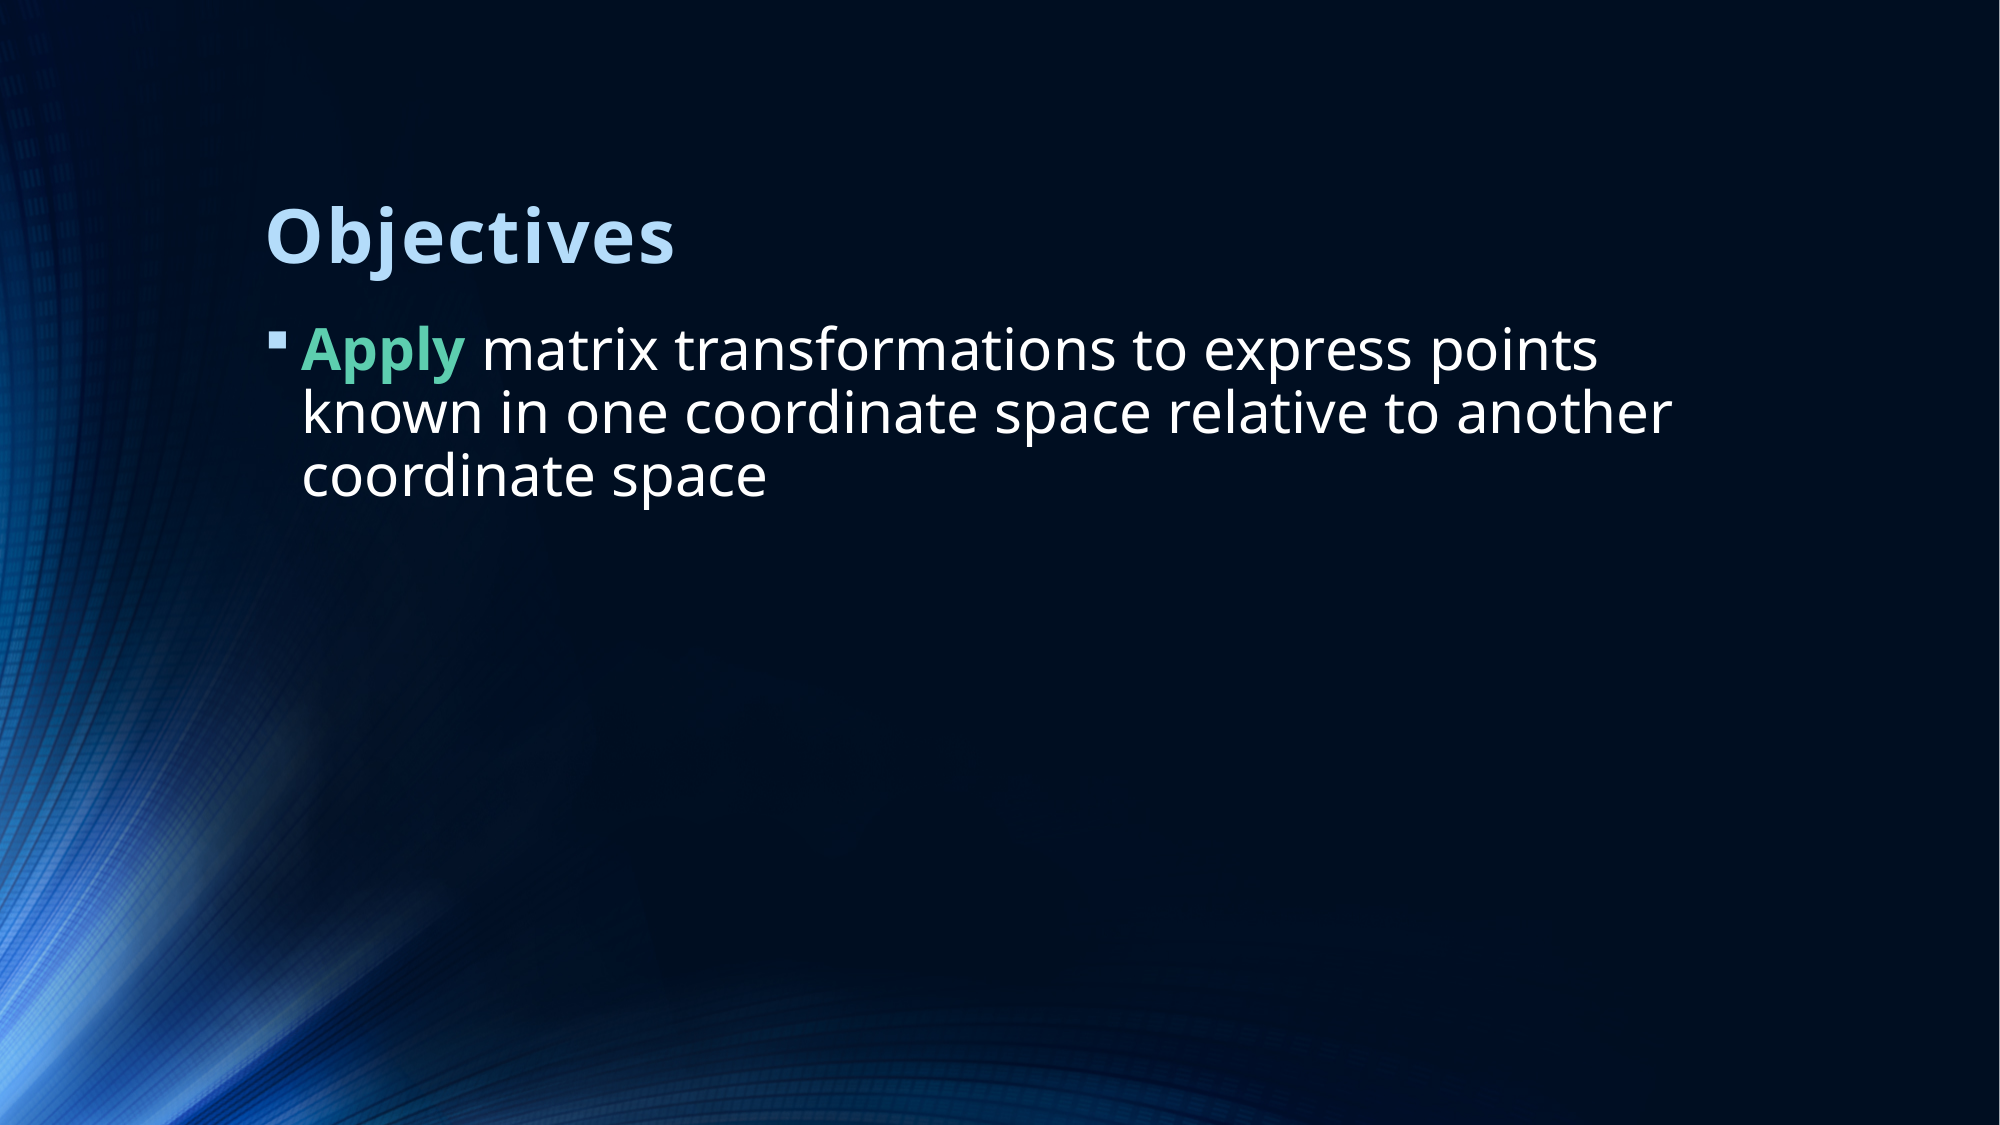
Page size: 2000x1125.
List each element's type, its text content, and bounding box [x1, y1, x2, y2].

title Objectives [249, 62, 1750, 288]
picture [0, 0, 2000, 1125]
list Apply matrix transformations to express points known in one coordinate space relative to another coordinate space [249, 312, 1749, 988]
